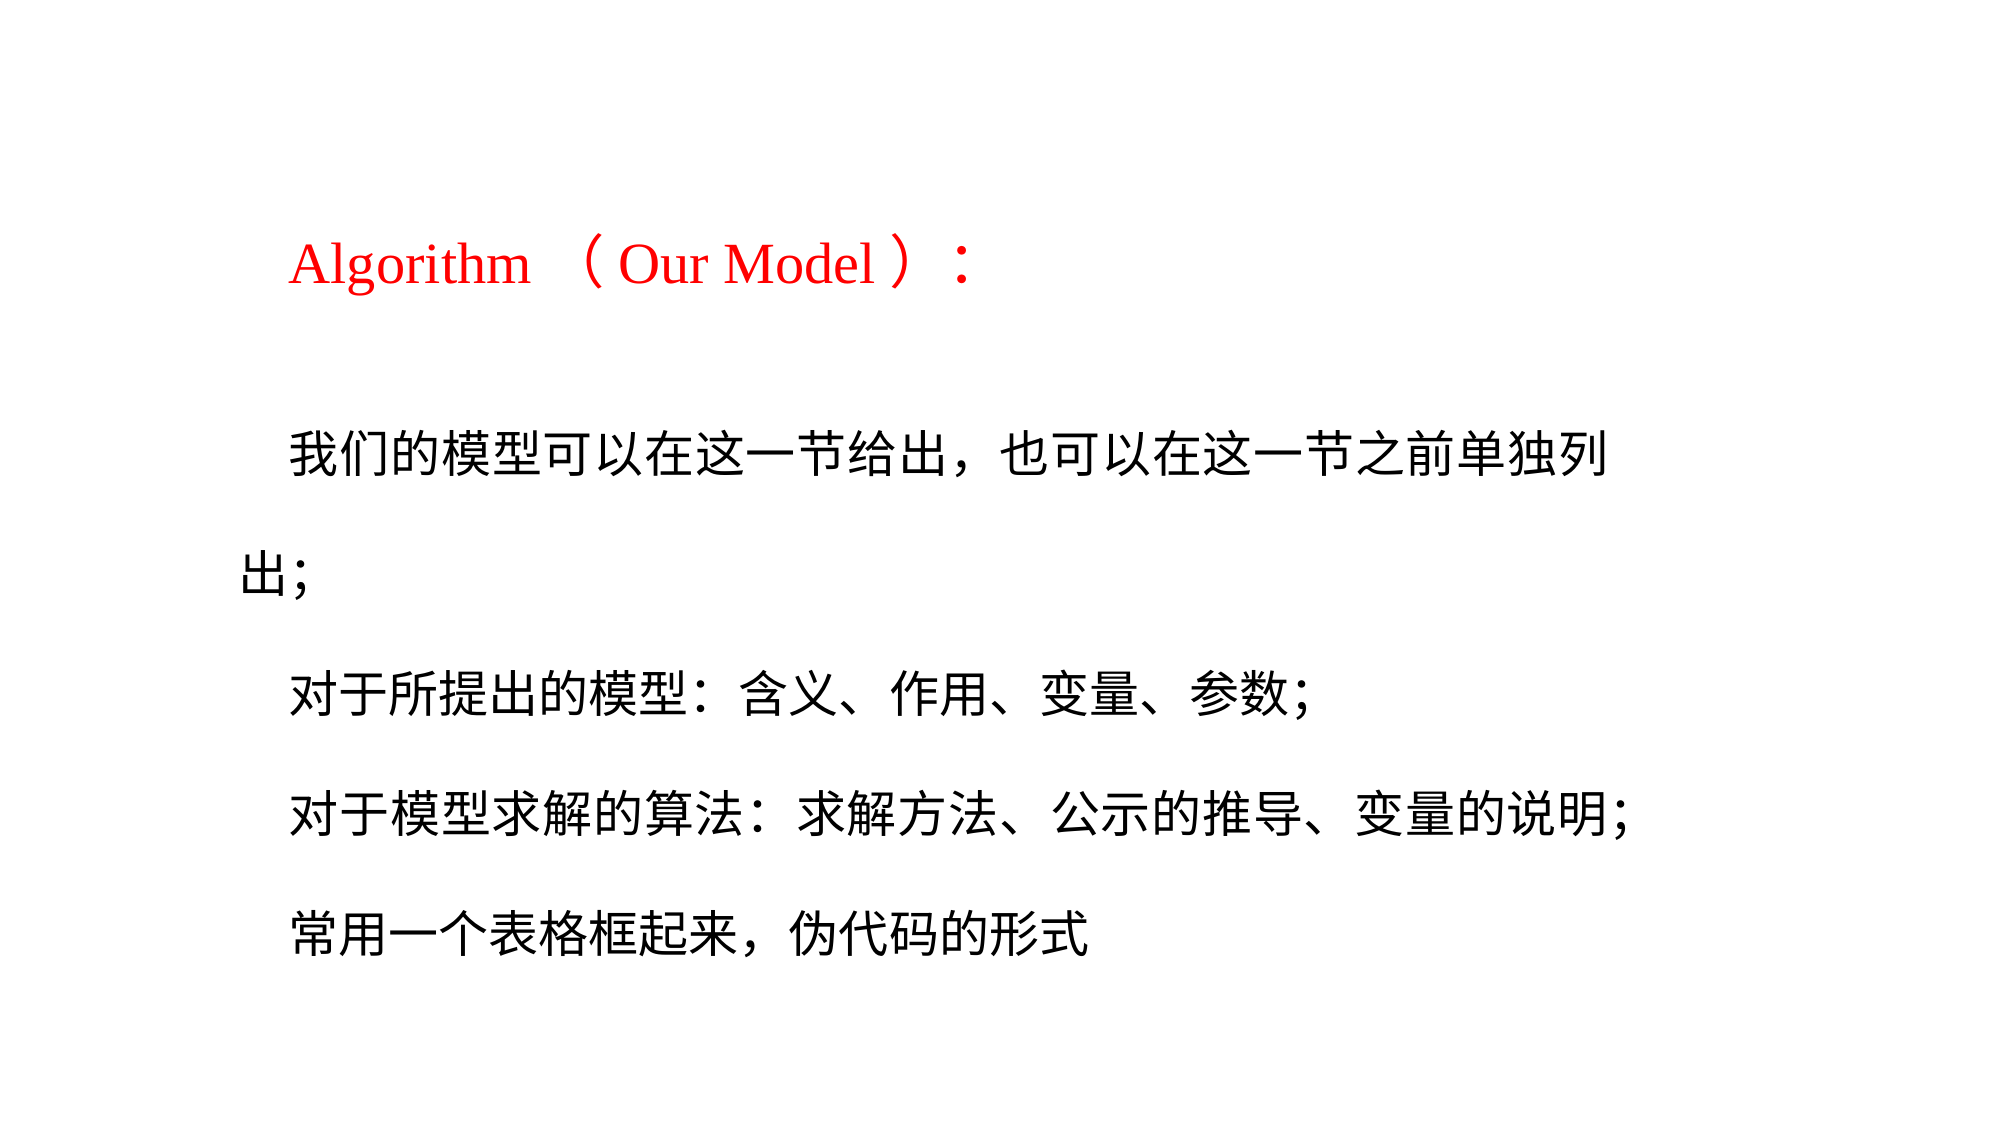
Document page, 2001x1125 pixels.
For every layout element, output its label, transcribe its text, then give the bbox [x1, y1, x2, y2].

text_box 我们的模型可以在这一节给出，也可以在这一节之前单独列出； 对于所提出的模型：含义、作用、变量、参数； 对于模型求解的算法：求解方法、公示的推导、变量的说明； 常用一个表格框起来，伪代码的形式 [224, 355, 1624, 970]
text_box Algorithm（Our Model）： [224, 182, 1624, 355]
